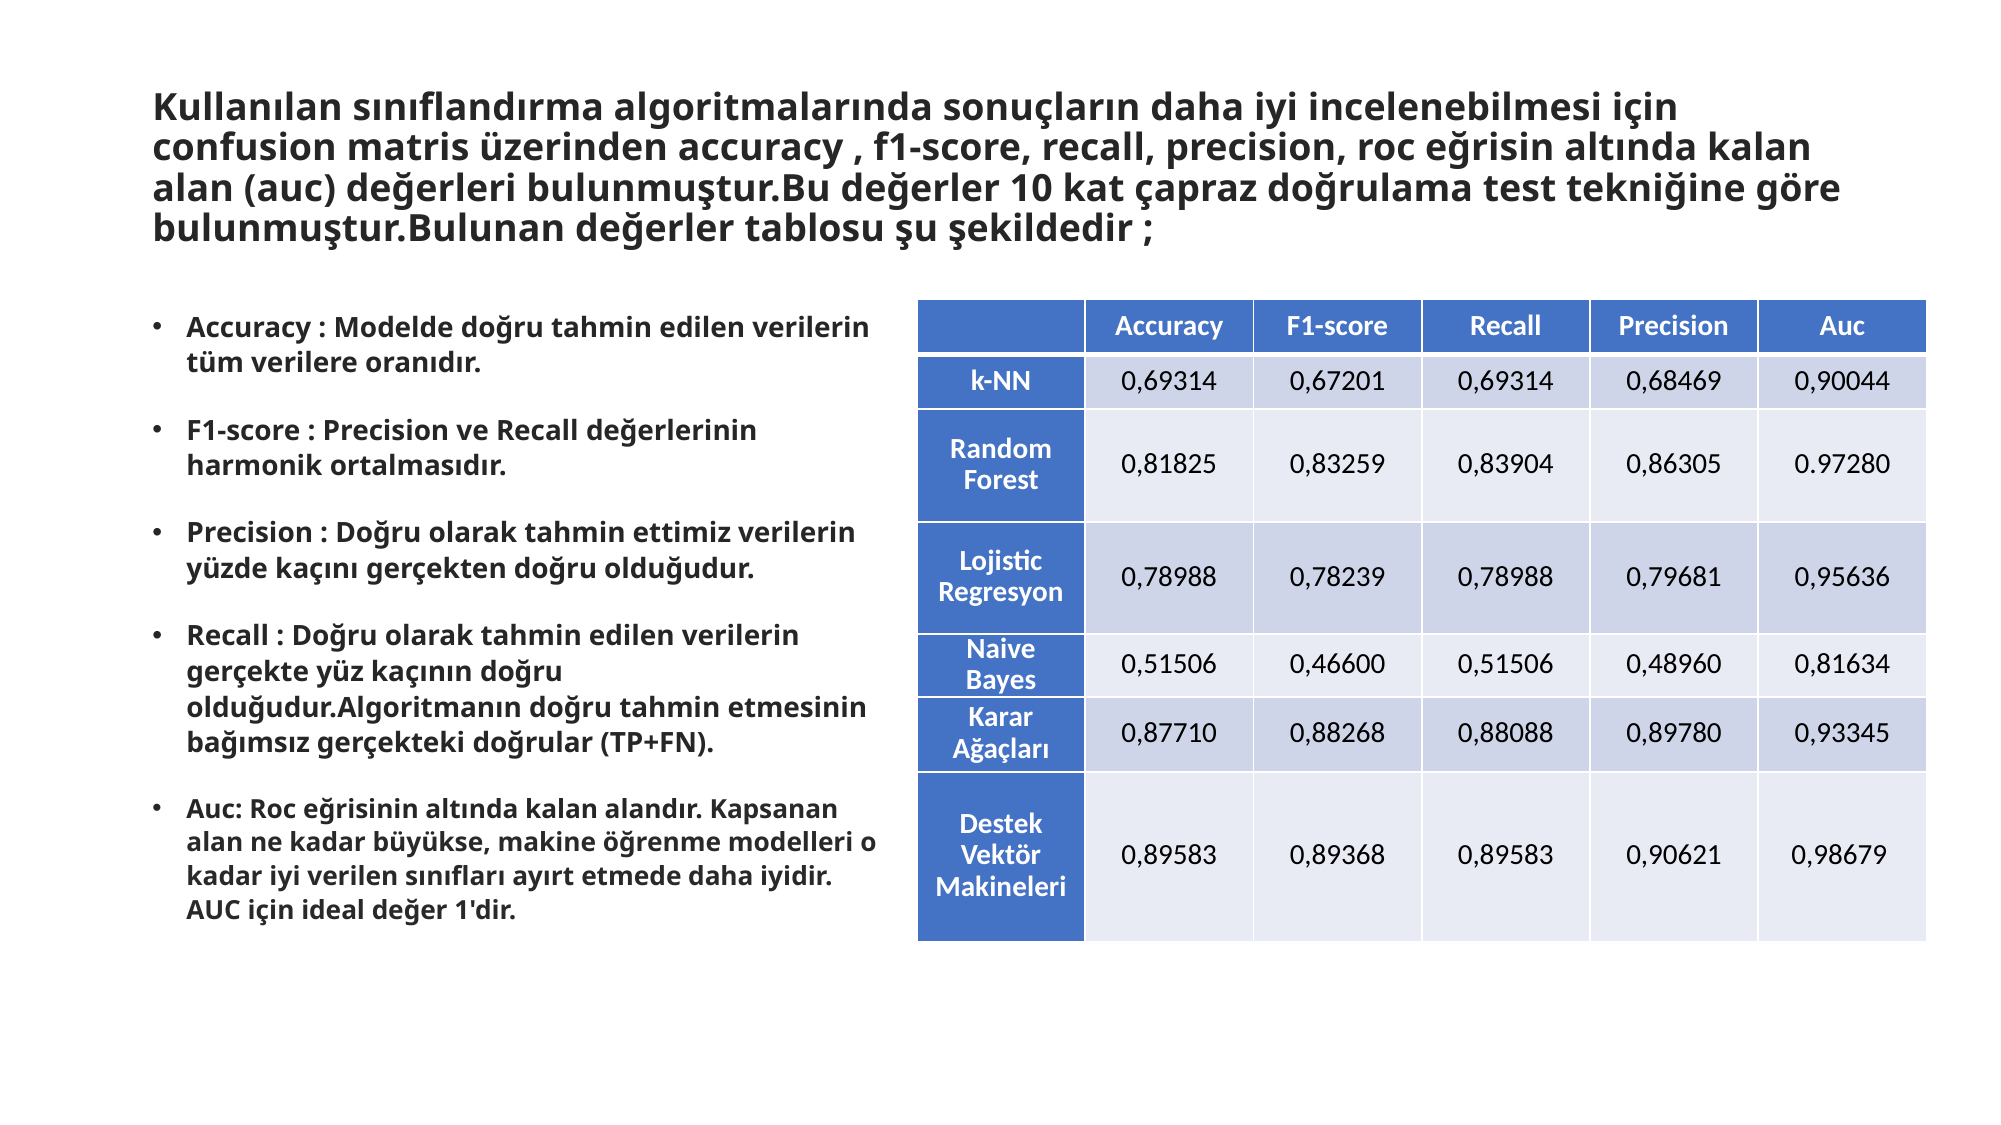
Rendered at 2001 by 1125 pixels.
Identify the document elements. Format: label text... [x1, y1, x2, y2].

table_cell 0,78988 [1423, 523, 1589, 633]
table_cell 0.97280 [1759, 410, 1926, 521]
table_cell Lojistic Regresyon [918, 523, 1084, 633]
table_cell 0,51506 [1423, 635, 1589, 696]
table_header [918, 300, 1084, 352]
table_cell 0,46600 [1254, 635, 1421, 696]
table_cell k-NN [918, 357, 1084, 408]
table_cell 0,48960 [1591, 635, 1757, 696]
table_cell 0,68469 [1591, 357, 1757, 408]
table_cell Destek Vektör Makineleri [918, 773, 1084, 941]
table_cell 0,86305 [1591, 410, 1757, 521]
title Kullanılan sınıflandırma algoritmalarında sonuçların daha iyi incelenebilmesi için confusion matris üzerinden accuracy , f1-score, recall, precision, roc eğrisin altında kalan alan (auc) değerleri bulunmuştur.Bu değerler 10 kat çapraz doğrulama test tekniğine göre bulunmuştur.Bulunan değerler tablosu şu şekildedir ; [137, 59, 1863, 278]
table_cell 0,81634 [1759, 635, 1926, 696]
table_cell 0,89368 [1254, 773, 1421, 941]
table_cell 0,98679 [1759, 773, 1926, 941]
table_cell 0,88268 [1254, 698, 1421, 771]
table_cell 0,88088 [1423, 698, 1589, 771]
table_header Accuracy [1086, 300, 1253, 352]
table_cell Karar Ağaçları [918, 698, 1084, 771]
table_cell 0,78239 [1254, 523, 1421, 633]
table_cell 0,95636 [1759, 523, 1926, 633]
table_cell 0,78988 [1086, 523, 1253, 633]
table_cell 0,83904 [1423, 410, 1589, 521]
list Accuracy : Modelde doğru tahmin edilen verilerin tüm verilere oranıdır. F1-score : Precision ve Recall değerlerinin harmonik ortalmasıdır. Precision : Doğru olarak tahmin ettimiz verilerin yüzde kaçını gerçekten doğru olduğudur. Recall : Doğru olarak tahmin edilen verilerin gerçekte yüz kaçının doğru olduğudur.Algoritmanın doğru tahmin etmesinin bağımsız gerçekteki doğrular (TP+FN). Auc: Roc eğrisinin altında kalan alandır. Kapsanan alan ne kadar büyükse, makine öğrenme modelleri o kadar iyi verilen sınıfları ayırt etmede daha iyidir. AUC için ideal değer 1'dir. [137, 299, 900, 934]
table_cell 0,69314 [1086, 357, 1253, 408]
table_cell 0,69314 [1423, 357, 1589, 408]
table_cell Random Forest [918, 410, 1084, 521]
table_cell 0,90621 [1591, 773, 1757, 941]
table_cell 0,90044 [1759, 357, 1926, 408]
table_header Auc [1759, 300, 1926, 352]
table_cell 0,81825 [1086, 410, 1253, 521]
table_cell 0,79681 [1591, 523, 1757, 633]
table_header Precision [1591, 300, 1757, 352]
table_header F1-score [1254, 300, 1421, 352]
table_cell 0,89583 [1423, 773, 1589, 941]
table_cell 0,93345 [1759, 698, 1926, 771]
table_cell 0,89583 [1086, 773, 1253, 941]
table_header Recall [1423, 300, 1589, 352]
table_cell 0,67201 [1254, 357, 1421, 408]
table_cell 0,83259 [1254, 410, 1421, 521]
table_cell 0,87710 [1086, 698, 1253, 771]
table_cell 0,51506 [1086, 635, 1253, 696]
table_cell Naive Bayes [918, 635, 1084, 696]
table_cell 0,89780 [1591, 698, 1757, 771]
